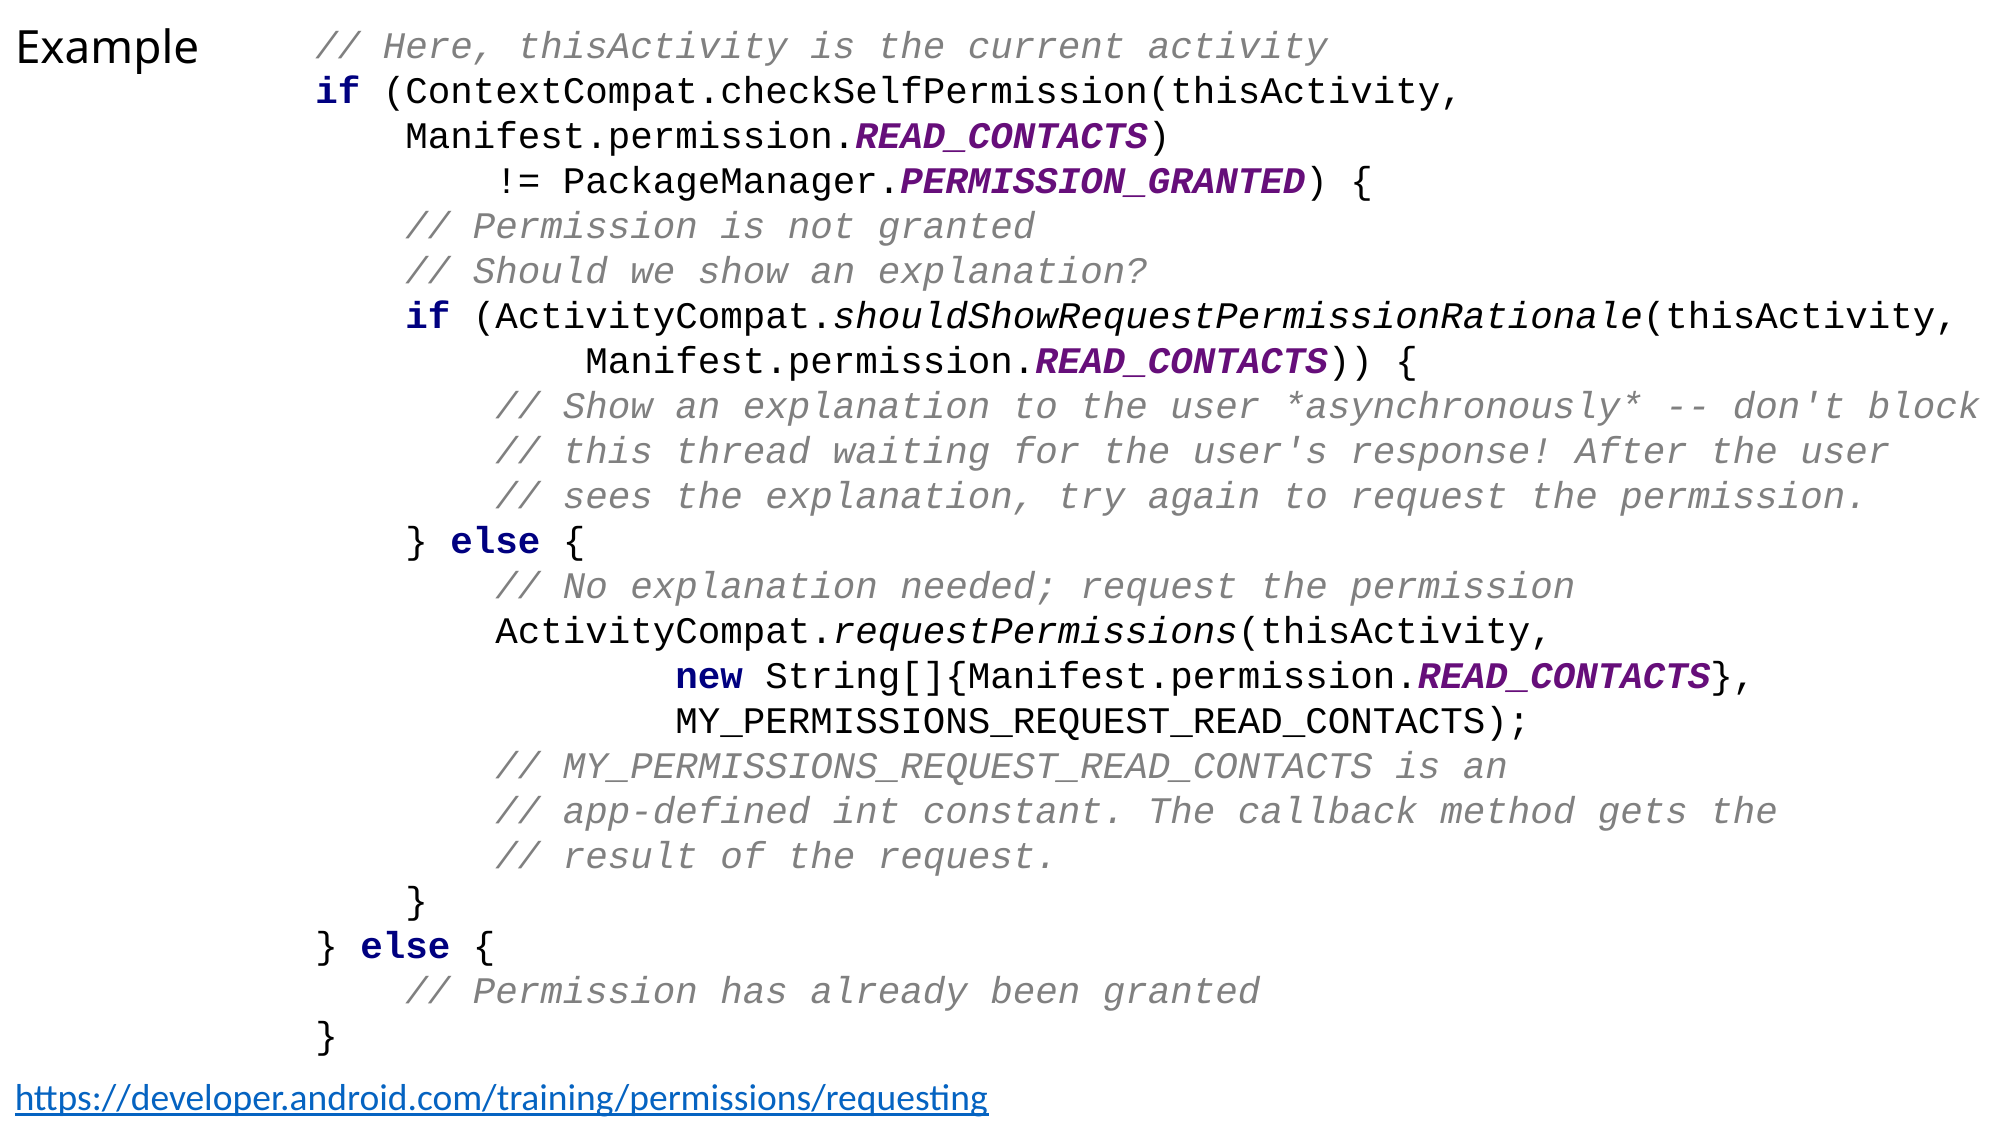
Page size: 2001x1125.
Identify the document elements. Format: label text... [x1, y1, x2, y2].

text_box https://developer.android.com/training/permissions/requesting [0, 1065, 1064, 1125]
title Example [0, 15, 1725, 81]
text_box // Here, thisActivity is the current activity if (ContextCompat.checkSelfPermission(thisActivity, Manifest.permission.READ_CONTACTS) != PackageManager.PERMISSION_GRANTED) { // Permission is not granted // Should we show an explanation? if (ActivityCompat.shouldShowRequestPermissionRationale(thisActivity, Manifest.permission.READ_CONTACTS)) { // Show an explanation to the user *asynchronously* -- don't block // this thread waiting for the user's response! After the user // sees the explanation, try again to request the permission. } else { // No explanation needed; request the permission ActivityCompat.requestPermissions(thisActivity, new String[]{Manifest.permission.READ_CONTACTS}, MY_PERMISSIONS_REQUEST_READ_CONTACTS); // MY_PERMISSIONS_REQUEST_READ_CONTACTS is an // app-defined int constant. The callback method gets the // result of the request. } } else { // Permission has already been granted } [300, 13, 1996, 1063]
